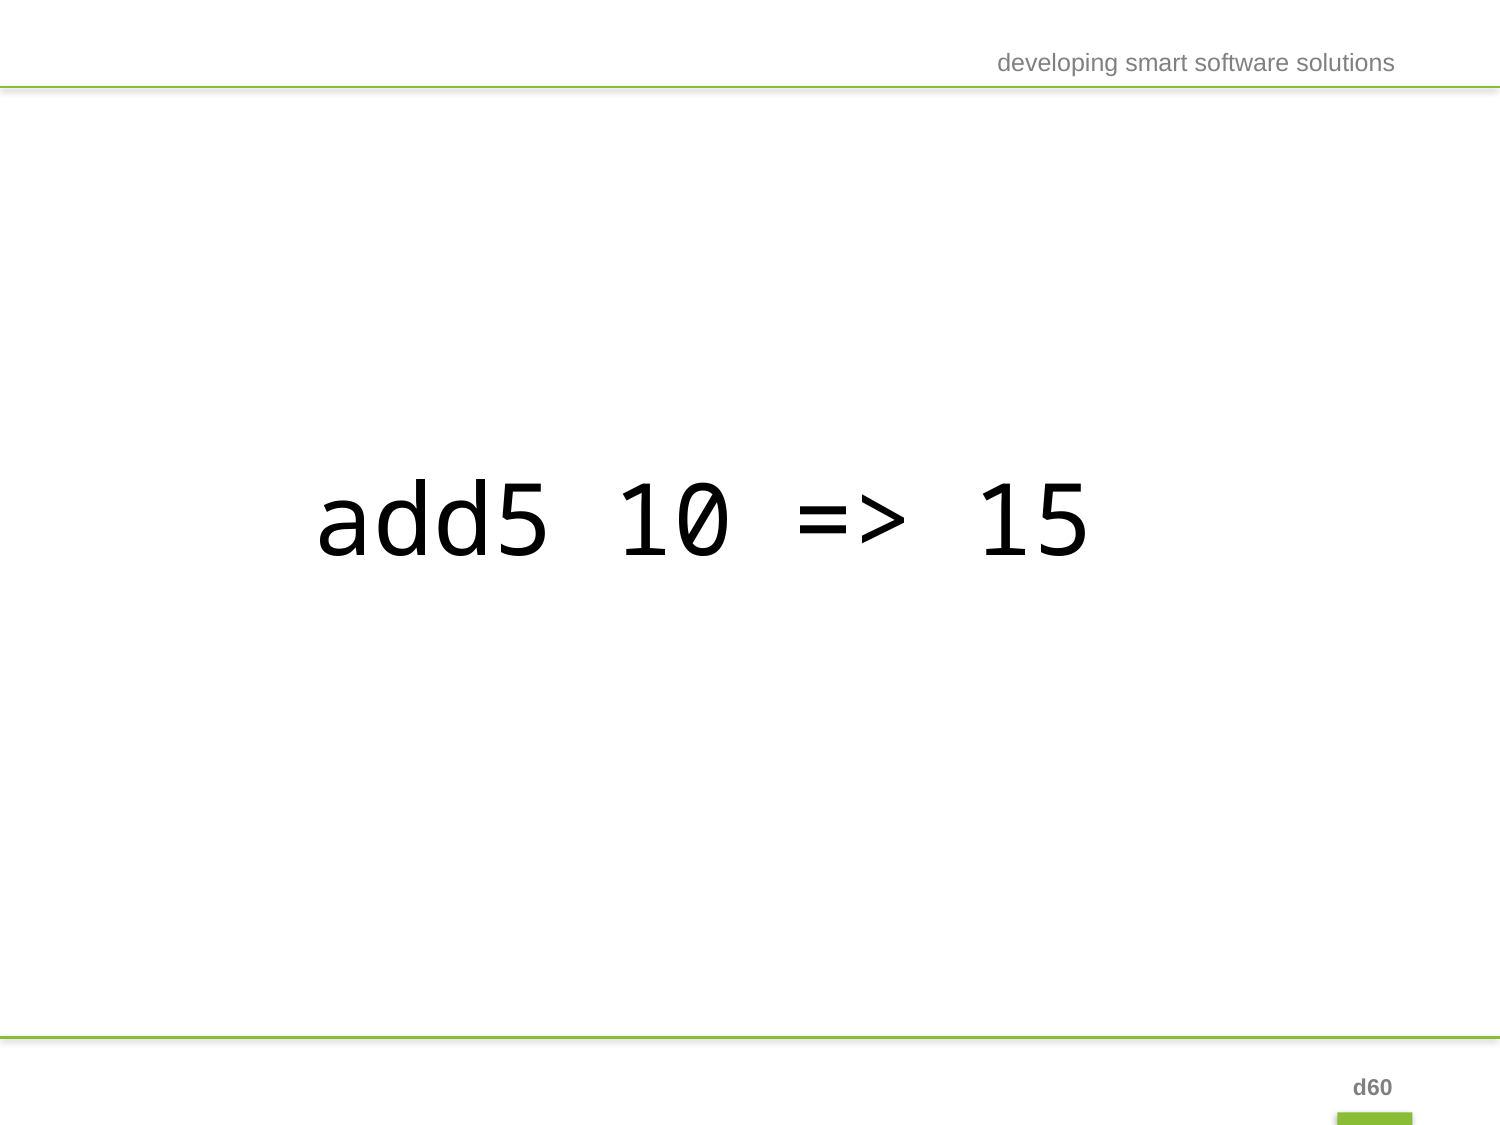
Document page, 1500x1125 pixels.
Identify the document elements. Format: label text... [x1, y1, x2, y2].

text_box d60 [1337, 1065, 1408, 1108]
text_box [1337, 1112, 1413, 1125]
text_box developing smart software solutions [982, 39, 1411, 85]
list add5 10 => 15 [159, 448, 1248, 672]
